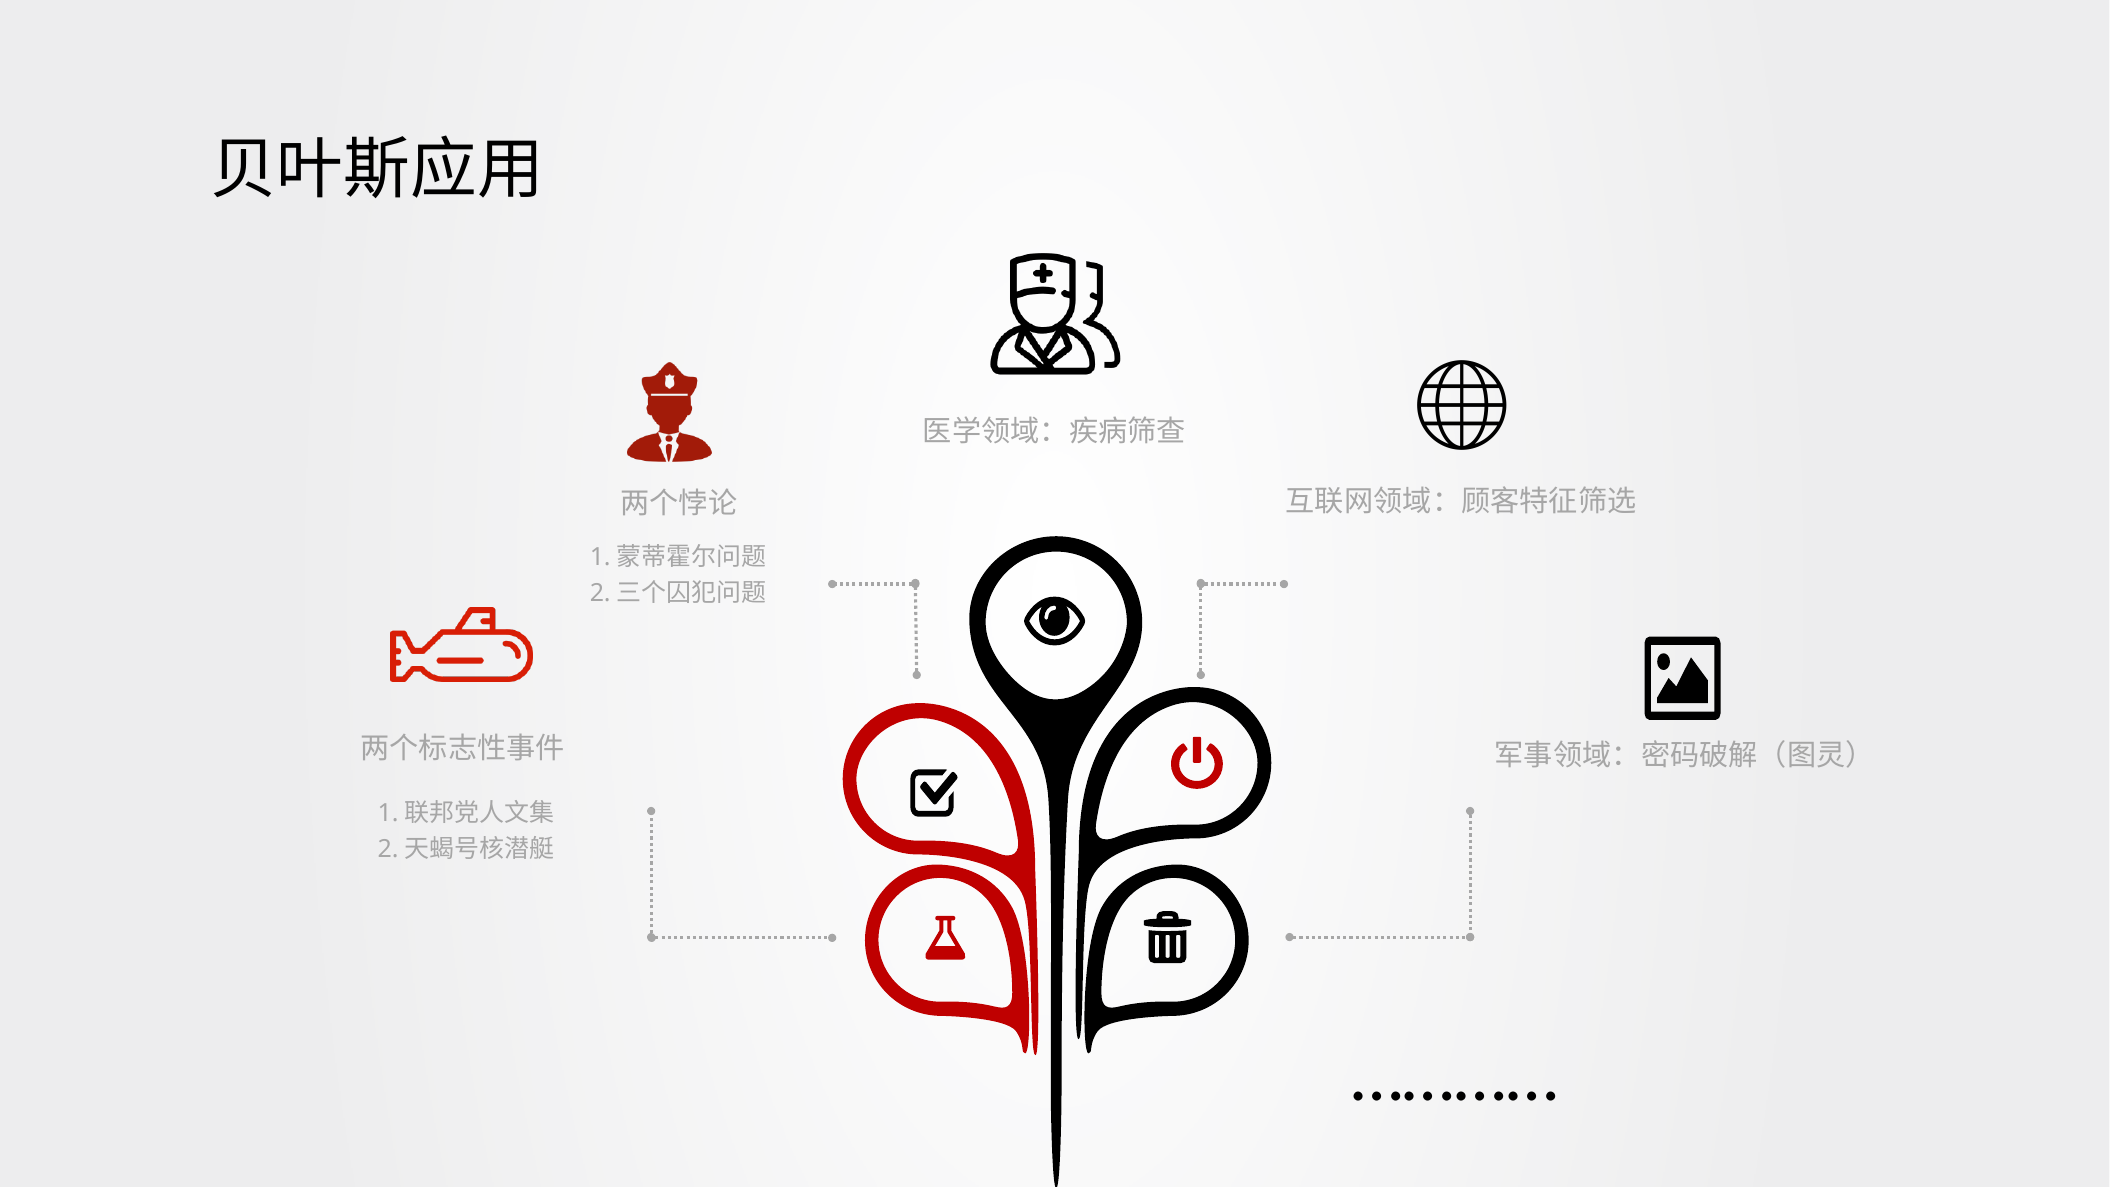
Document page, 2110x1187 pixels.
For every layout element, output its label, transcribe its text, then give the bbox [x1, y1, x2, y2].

text_box 贝叶斯应用 [195, 78, 727, 214]
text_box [910, 769, 1249, 1054]
text_box 互联网领域：顾客特征筛选 [1285, 475, 1638, 518]
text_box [1071, 678, 1272, 1042]
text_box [967, 1058, 1143, 1187]
picture [0, 0, 2110, 1187]
text_box 两个标志性事件 [360, 722, 566, 765]
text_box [967, 536, 1143, 694]
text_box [842, 694, 1223, 1058]
text_box 1.联邦党人文集 2.天蝎号核潜艇 [377, 790, 686, 862]
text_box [864, 862, 1032, 1054]
text_box [1644, 636, 1721, 720]
text_box 1.蒙蒂霍尔问题 2.三个囚犯问题 [589, 534, 768, 606]
text_box 两个悖论 [620, 477, 738, 520]
text_box ………… [1336, 1017, 1845, 1123]
text_box 医学领域：疾病筛查 [922, 405, 1187, 448]
text_box 军事领域：密码破解（图灵） [1494, 729, 1876, 771]
